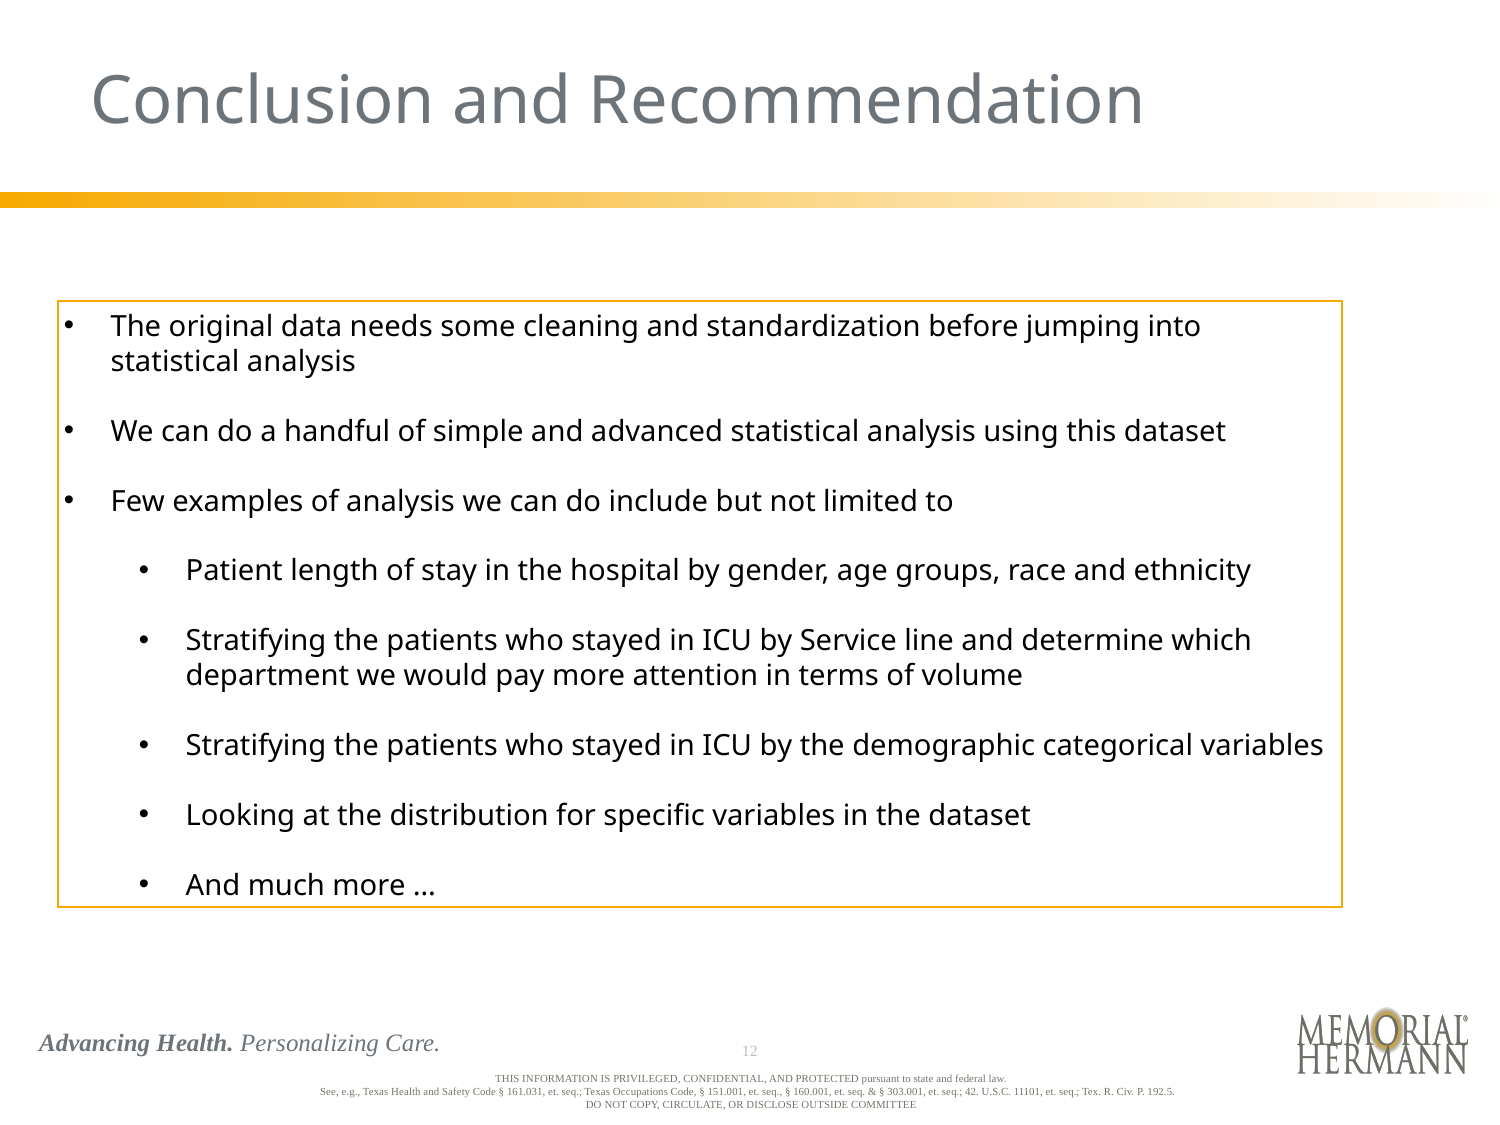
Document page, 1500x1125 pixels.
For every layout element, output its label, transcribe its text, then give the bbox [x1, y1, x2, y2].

picture [1297, 1007, 1468, 1074]
text_box The original data needs some cleaning and standardization before jumping into statistical analysis We can do a handful of simple and advanced statistical analysis using this dataset Few examples of analysis we can do include but not limited to Patient length of stay in the hospital by gender, age groups, race and ethnicity Stratifying the patients who stayed in ICU by Service line and determine which department we would pay more attention in terms of volume Stratifying the patients who stayed in ICU by the demographic categorical variables Looking at the distribution for specific variables in the dataset And much more … [57, 300, 1343, 908]
title Conclusion and Recommendation [75, 10, 1467, 183]
